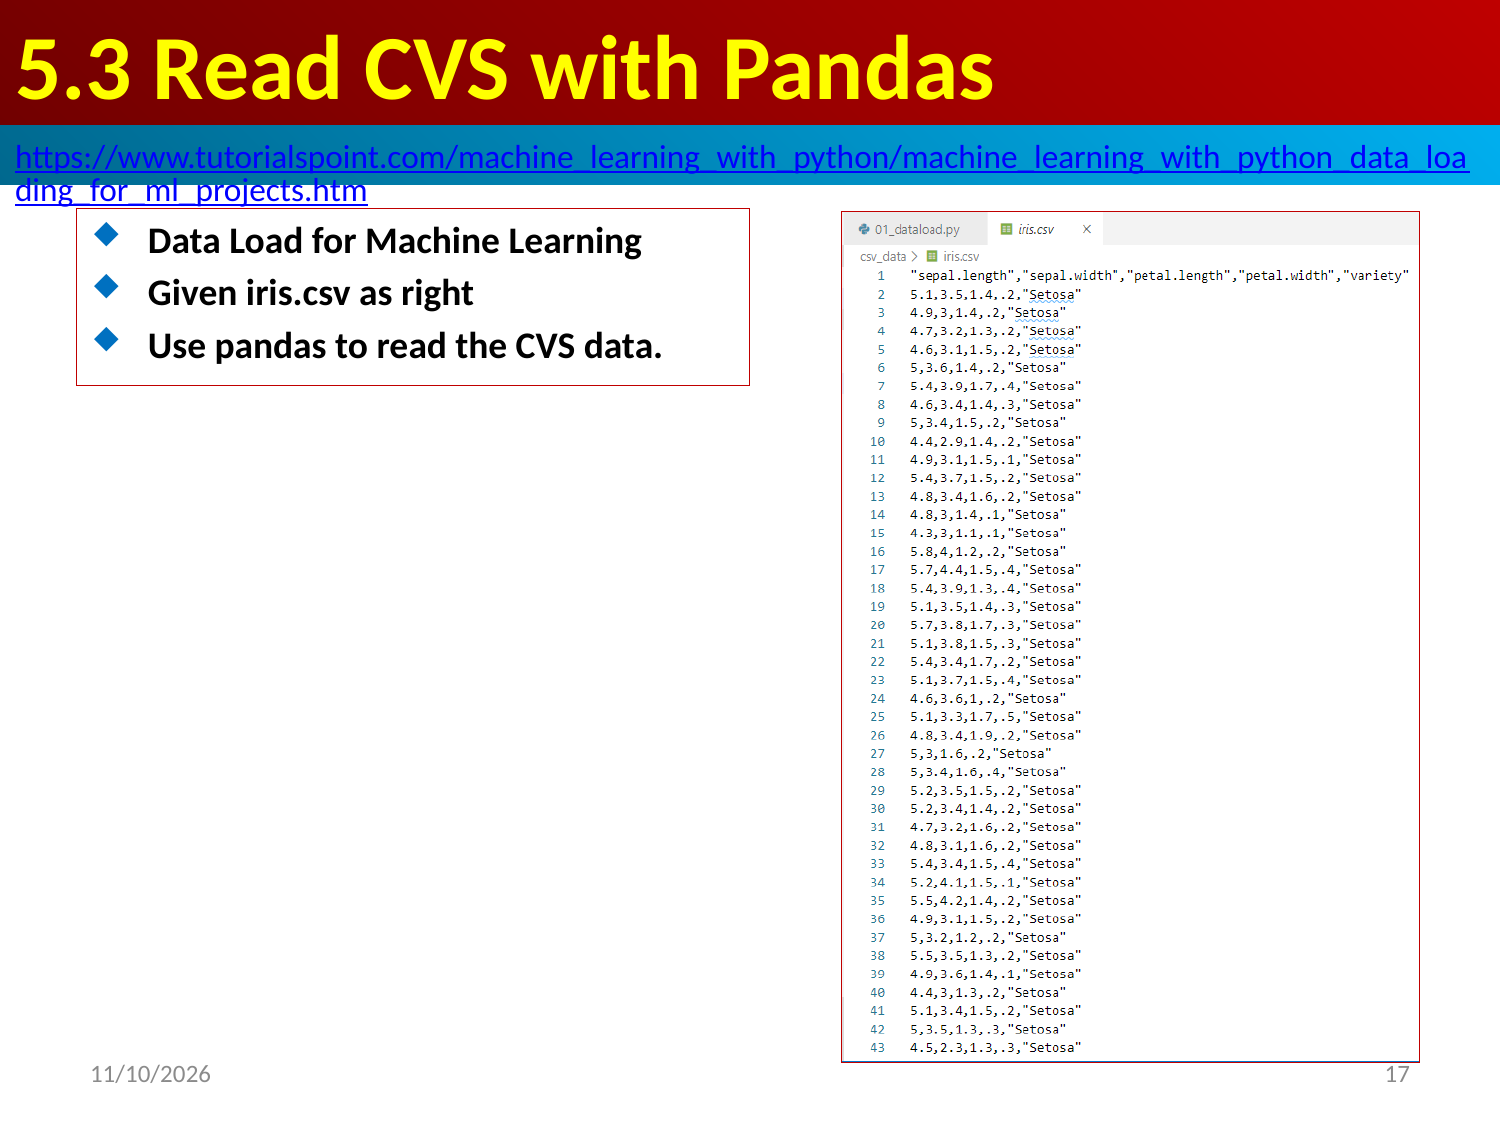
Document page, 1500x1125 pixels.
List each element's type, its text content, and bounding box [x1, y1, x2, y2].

title 5.3 Read CVS with Pandas [0, 0, 1500, 125]
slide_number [75, 1042, 425, 1103]
slide_number 17 [1074, 1065, 1425, 1103]
picture [841, 210, 1421, 1063]
text_box https://www.tutorialspoint.com/machine_learning_with_python/machine_learning_with_python_data_loading_for_ml_projects.htm [0, 125, 1500, 185]
subtitle Data Load for Machine Learning Given iris.csv as right Use pandas to read the CVS data. [76, 208, 750, 386]
